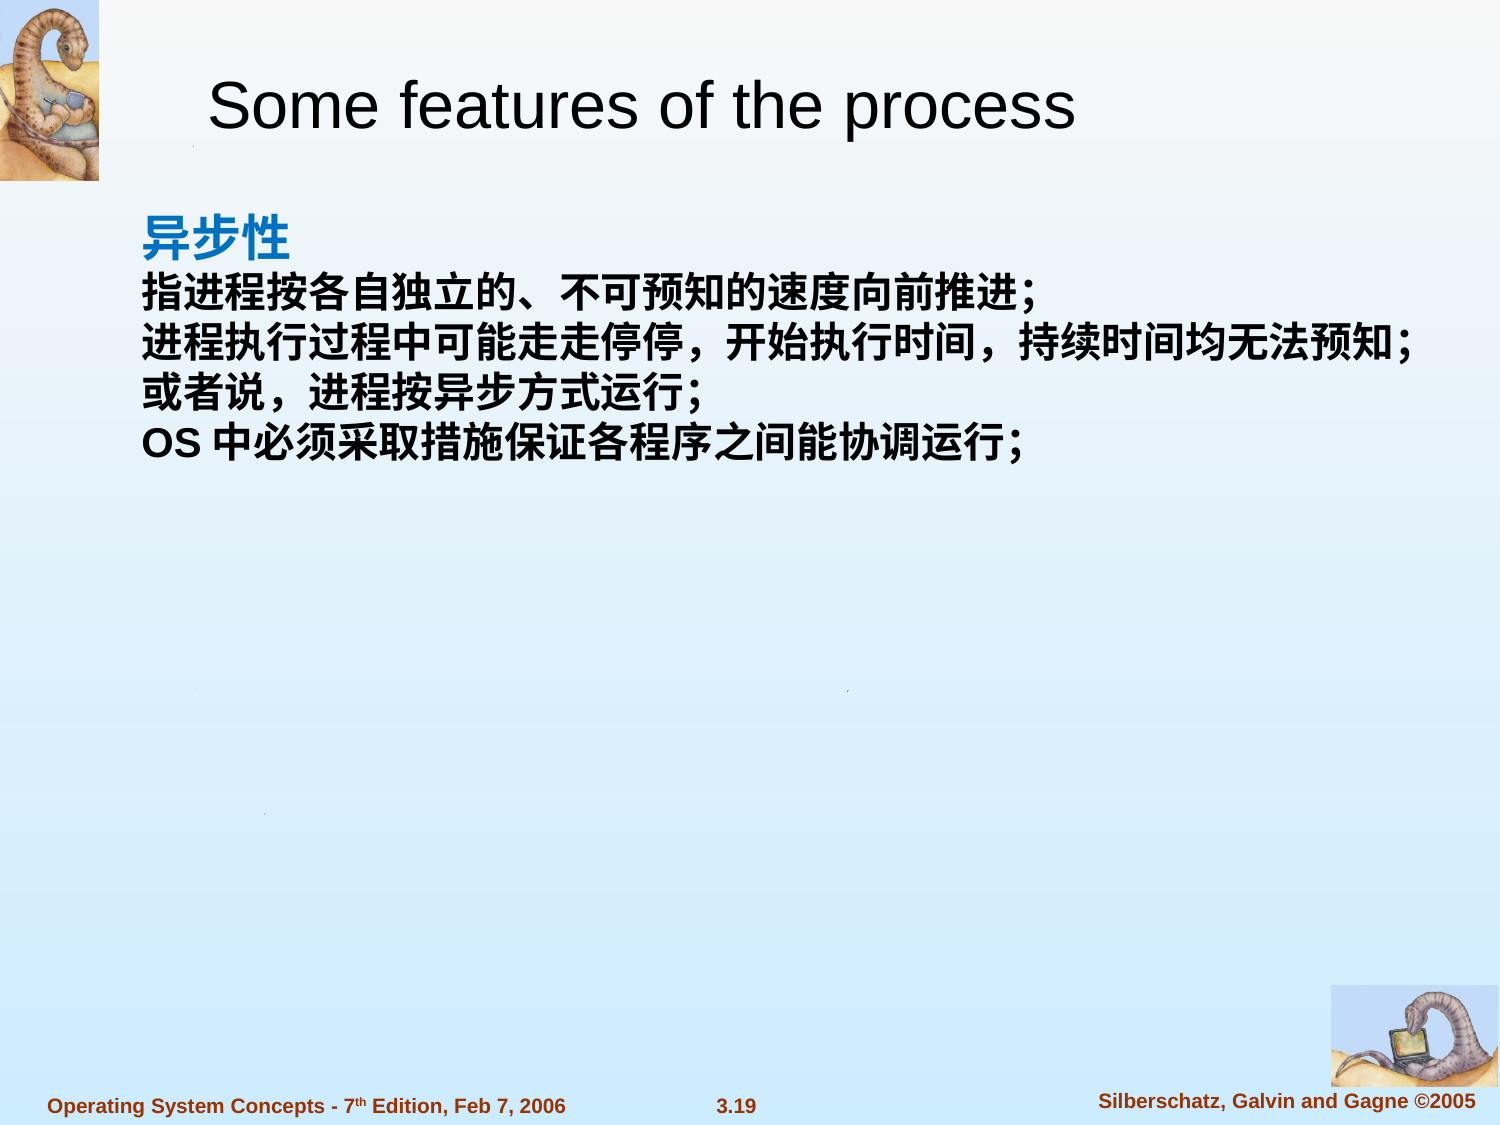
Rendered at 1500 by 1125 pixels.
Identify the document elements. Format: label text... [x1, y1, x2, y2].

list 异步性 指进程按各自独立的、不可预知的速度向前推进； 进程执行过程中可能走走停停，开始执行时间，持续时间均无法预知； 或者说，进程按异步方式运行； OS中必须采取措施保证各程序之间能协调运行； [126, 198, 1459, 852]
picture [1331, 985, 1498, 1087]
title Some features of the process [192, 10, 1312, 149]
picture [0, 0, 99, 181]
